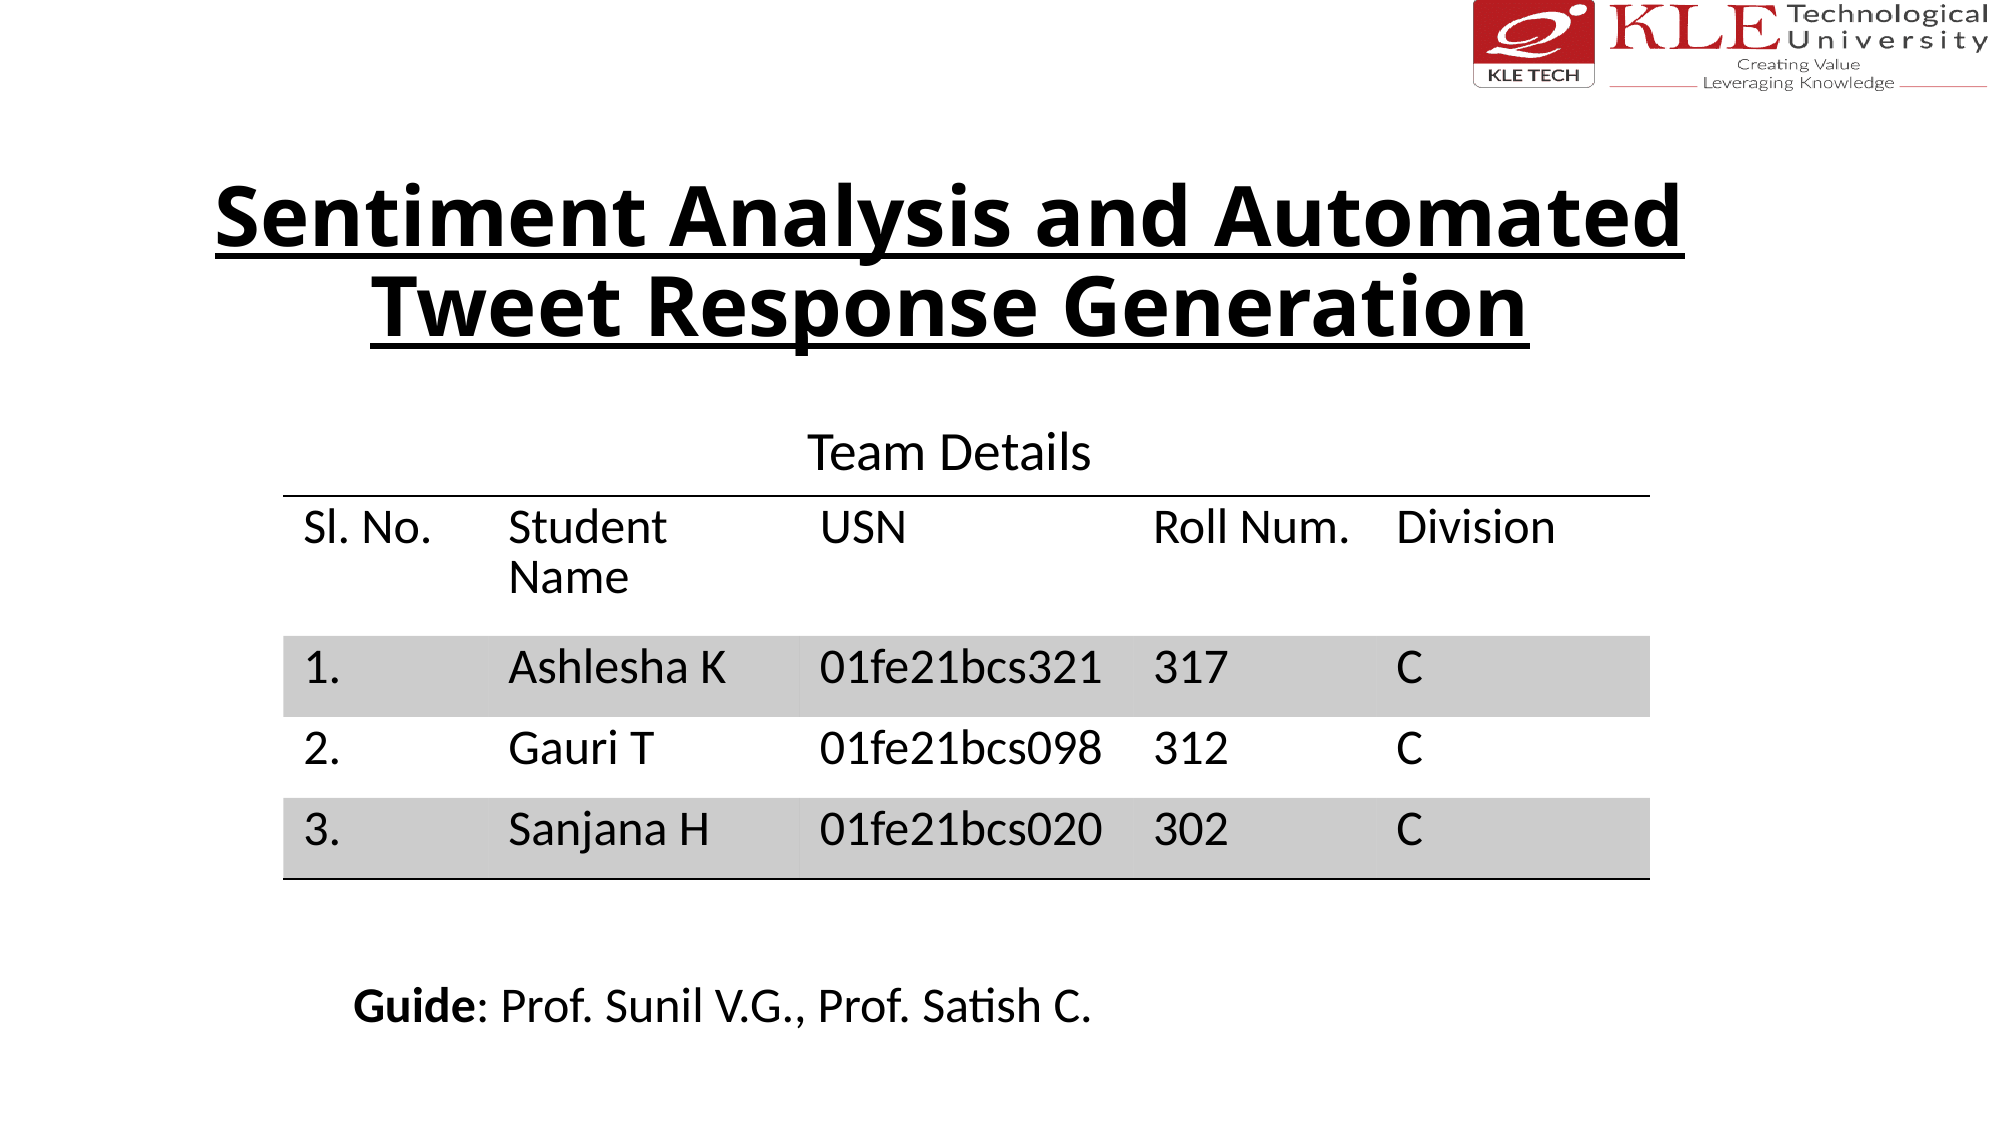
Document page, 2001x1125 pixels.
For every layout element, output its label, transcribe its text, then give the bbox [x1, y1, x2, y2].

table_header Roll Num. [1133, 497, 1377, 636]
text_box Guide: Prof. Sunil V.G., Prof. Satish C. [333, 962, 1734, 1125]
table_cell 1. [283, 636, 488, 717]
table_cell C [1377, 717, 1650, 798]
table_header Division [1377, 497, 1650, 636]
table_header Sl. No. [283, 497, 488, 636]
table_header Student Name [488, 497, 800, 636]
table_cell Sanjana H [488, 798, 800, 878]
table_cell C [1377, 798, 1650, 878]
table_cell 312 [1133, 717, 1377, 798]
table_cell 2. [283, 717, 488, 798]
table_cell 01fe21bcs098 [800, 717, 1133, 798]
table_cell 01fe21bcs020 [800, 798, 1133, 878]
subtitle Team Details [249, 327, 1650, 616]
table_cell 317 [1133, 636, 1377, 717]
table_cell Gauri T [488, 717, 800, 798]
table_cell Ashlesha K [488, 636, 800, 717]
picture [1466, 0, 2000, 92]
table_cell 302 [1133, 798, 1377, 878]
table_cell 01fe21bcs321 [800, 636, 1133, 717]
table_cell C [1377, 636, 1650, 717]
title Sentiment Analysis and Automated Tweet Response Generation [99, 112, 1800, 363]
table_header USN [800, 497, 1133, 636]
table_cell 3. [283, 798, 488, 878]
